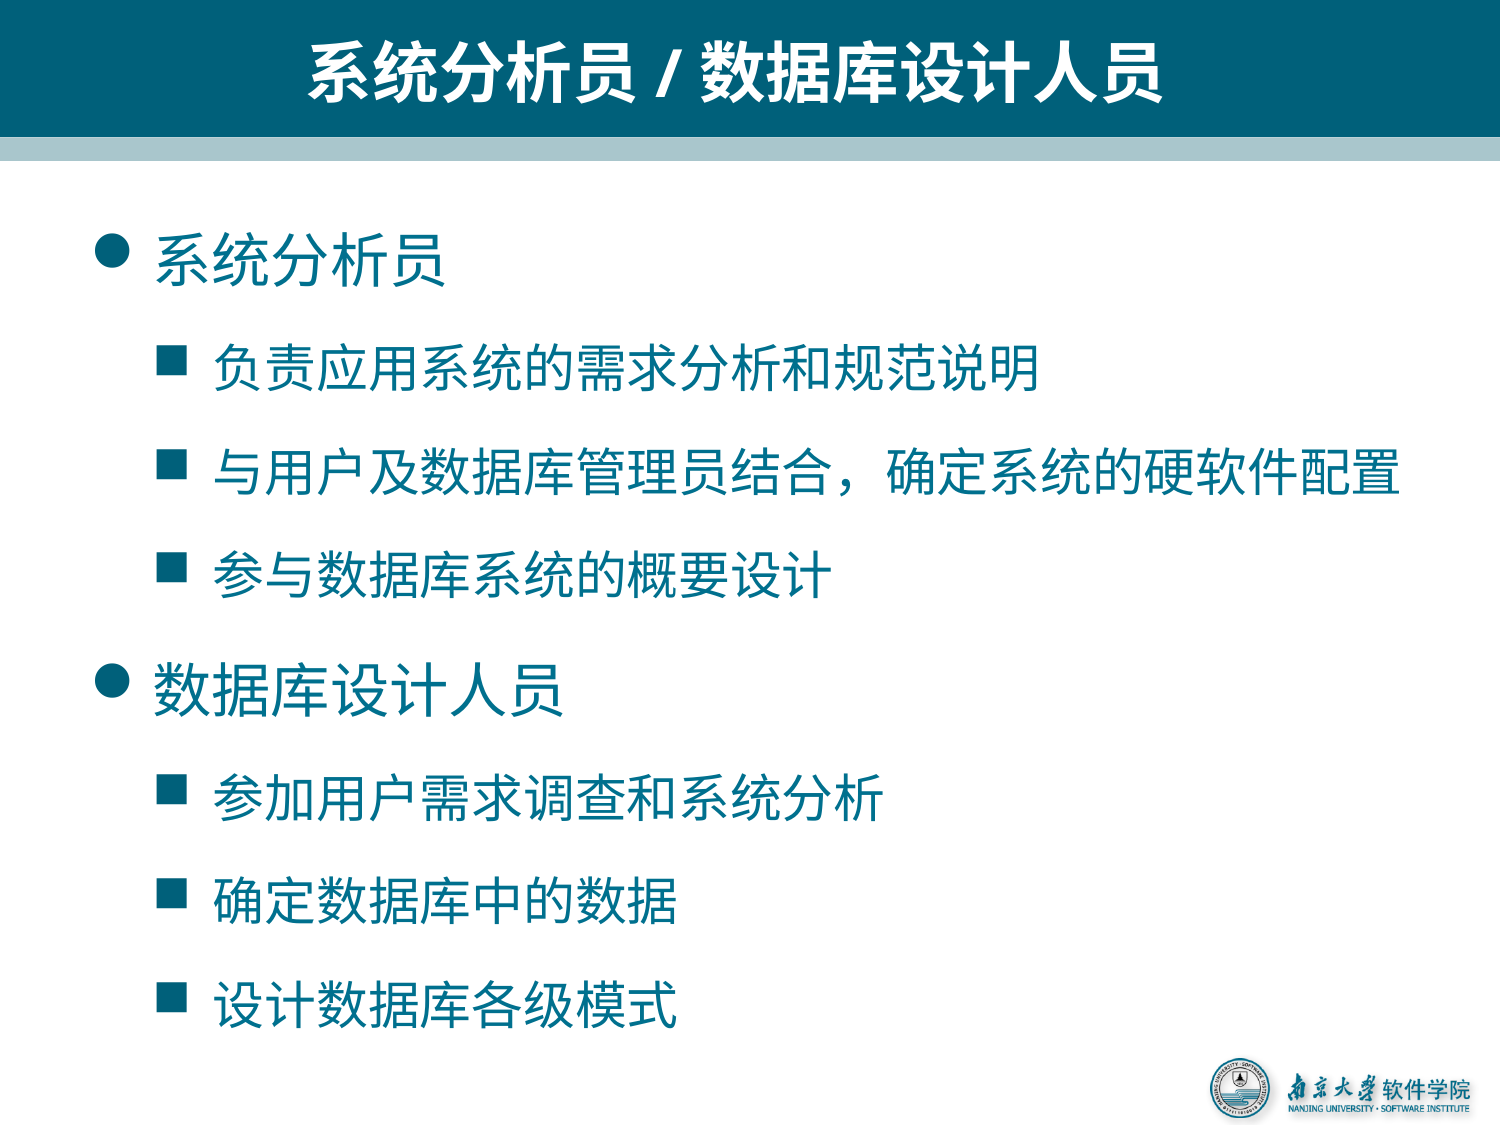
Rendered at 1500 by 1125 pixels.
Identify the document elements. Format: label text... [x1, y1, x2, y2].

list 系统分析员 负责应用系统的需求分析和规范说明 与用户及数据库管理员结合，确定系统的硬软件配置 参与数据库系统的概要设计 数据库设计人员 参加用户需求调查和系统分析 确定数据库中的数据 设计数据库各级模式 [75, 172, 1425, 1050]
title 系统分析员/数据库设计人员 [50, 24, 1438, 118]
picture [1210, 1058, 1233, 1082]
picture [1210, 1095, 1230, 1118]
picture [1213, 1058, 1470, 1118]
